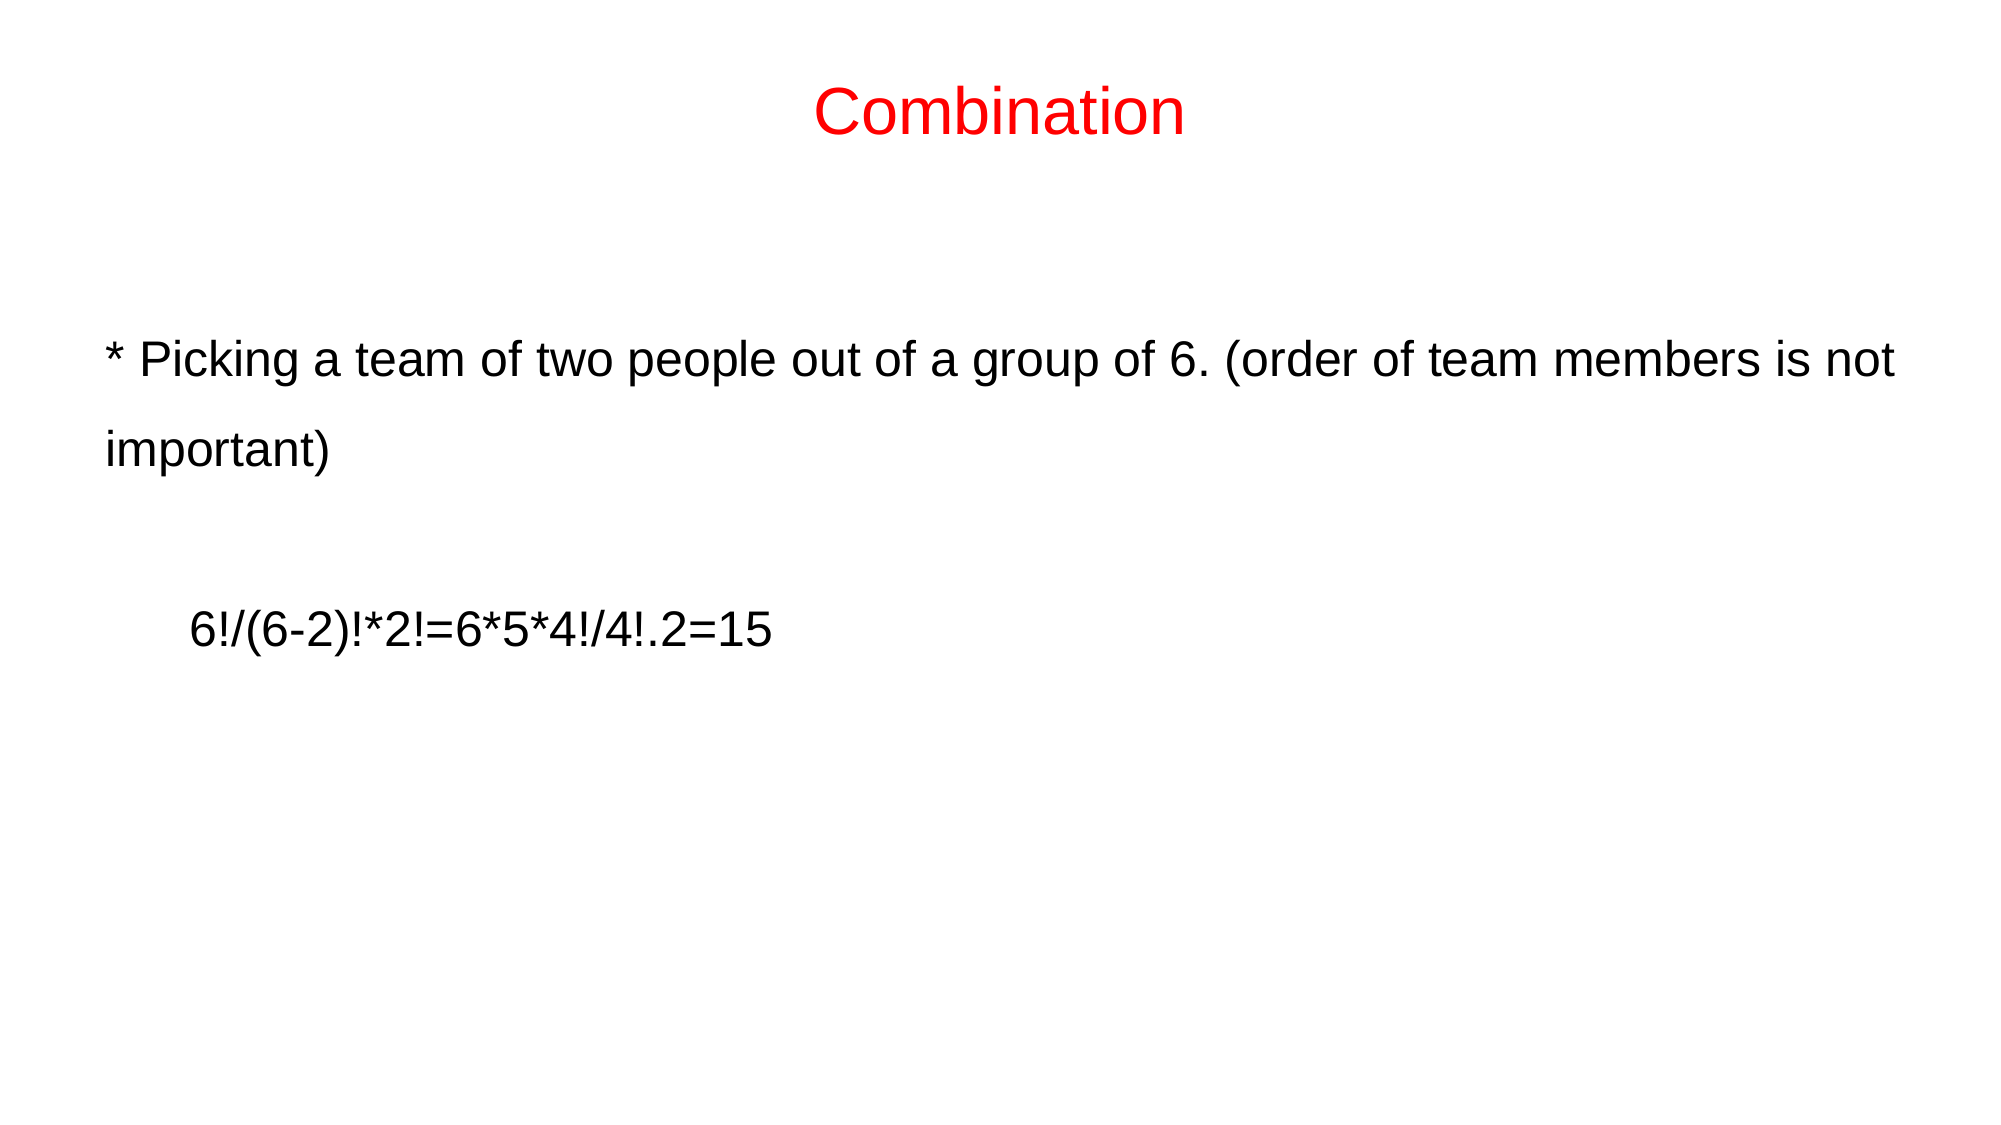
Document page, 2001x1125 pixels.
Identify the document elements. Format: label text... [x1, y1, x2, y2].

text_box Combination [0, 60, 2000, 156]
text_box * Picking a team of two people out of a group of 6. (order of team members is not important) 6!/(6-2)!*2!=6*5*4!/4!.2=15 [90, 199, 1949, 664]
